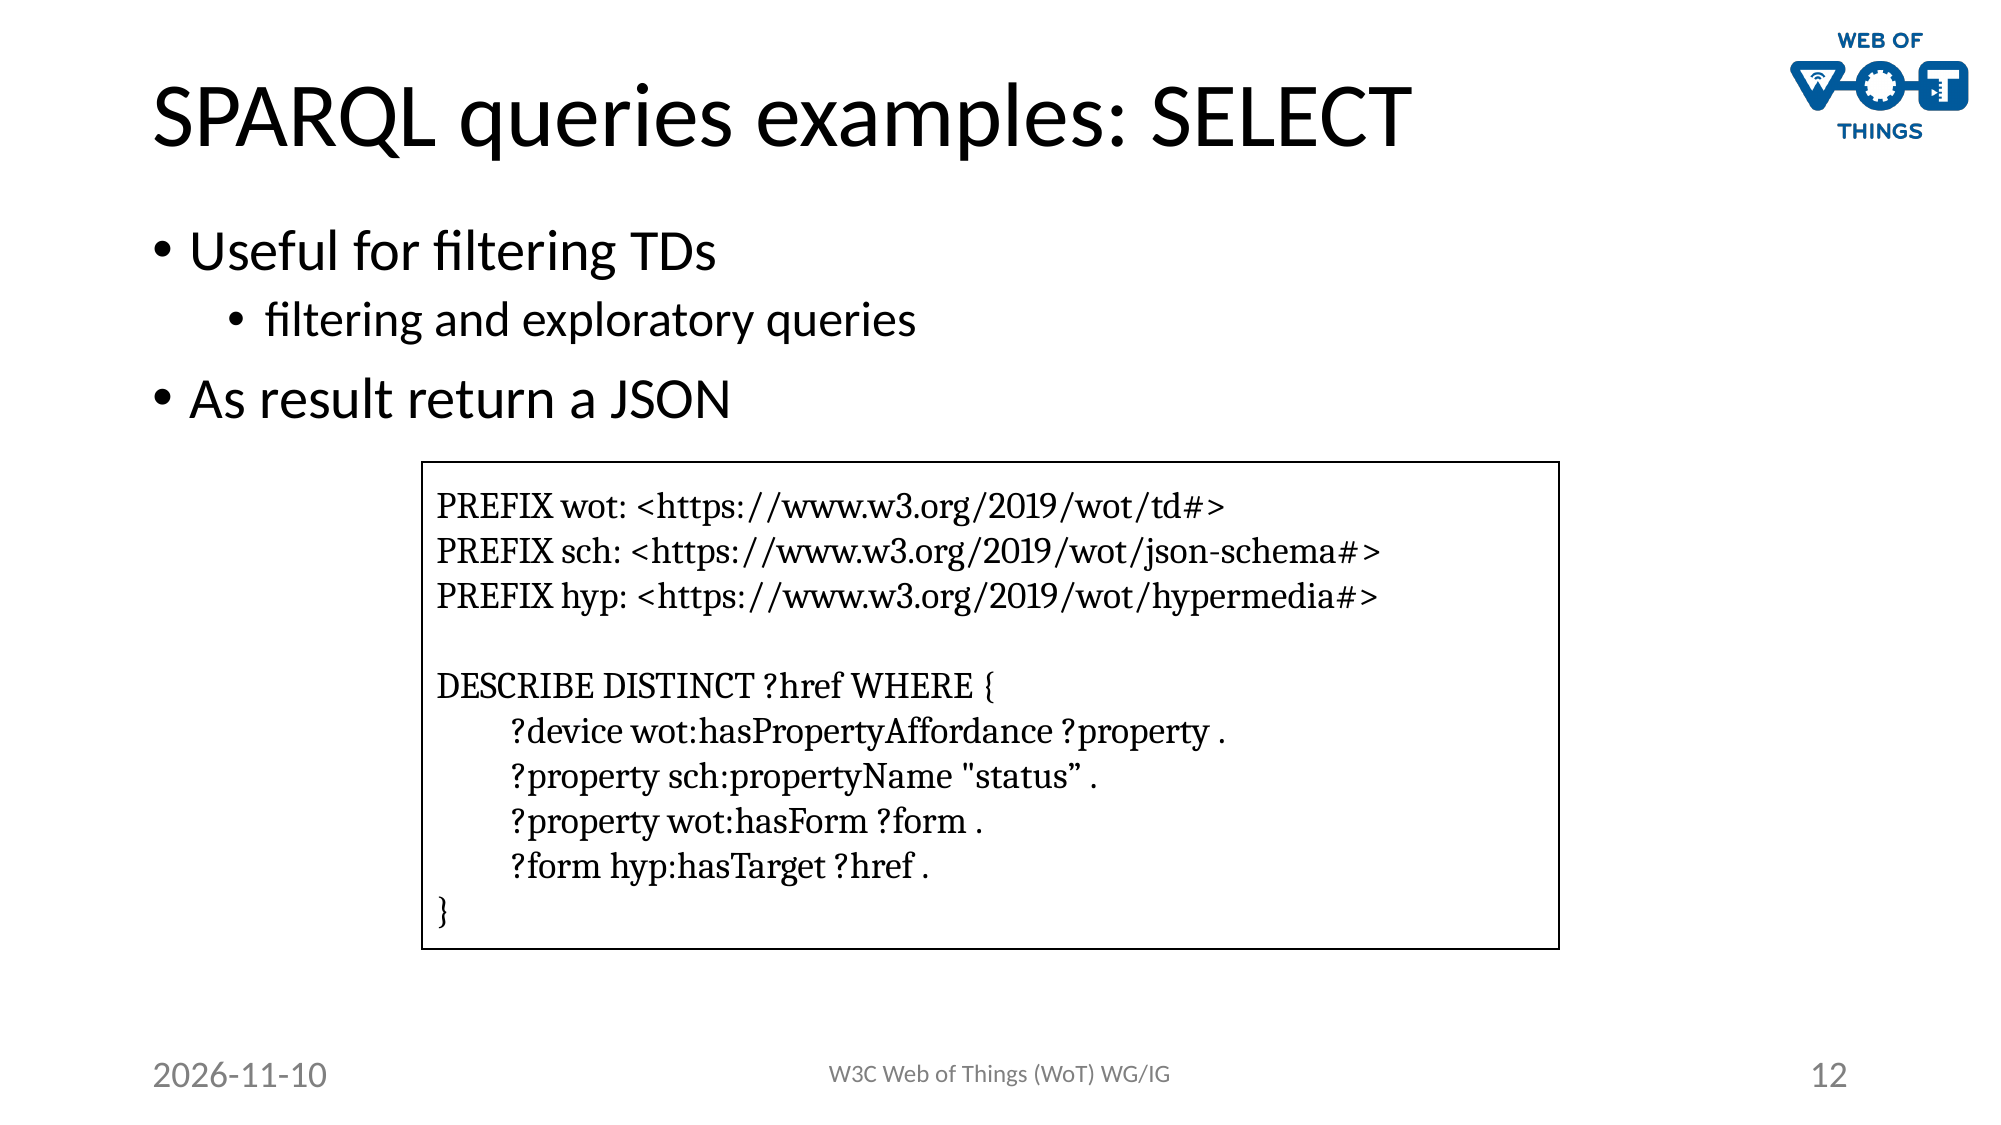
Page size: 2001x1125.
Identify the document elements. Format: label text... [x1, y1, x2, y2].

footer W3C Web of Things (WoT) WG/IG [662, 1042, 1338, 1103]
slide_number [137, 1042, 588, 1103]
text_box PREFIX wot: <https://www.w3.org/2019/wot/td#> PREFIX sch: <https://www.w3.org/2019/wot/json-schema#> PREFIX hyp: <https://www.w3.org/2019/wot/hypermedia#> DESCRIBE DISTINCT ?href WHERE { ?device wot:hasPropertyAffordance ?property . ?property sch:propertyName "status” . ?property wot:hasForm ?form . ?form hyp:hasTarget ?href . } [421, 461, 1560, 950]
slide_number 12 [1412, 1042, 1863, 1103]
title SPARQL queries examples: SELECT [137, 59, 1863, 212]
list Useful for filtering TDs filtering and exploratory queries As result return a JSON [137, 212, 1863, 1014]
picture [1773, 22, 1985, 149]
